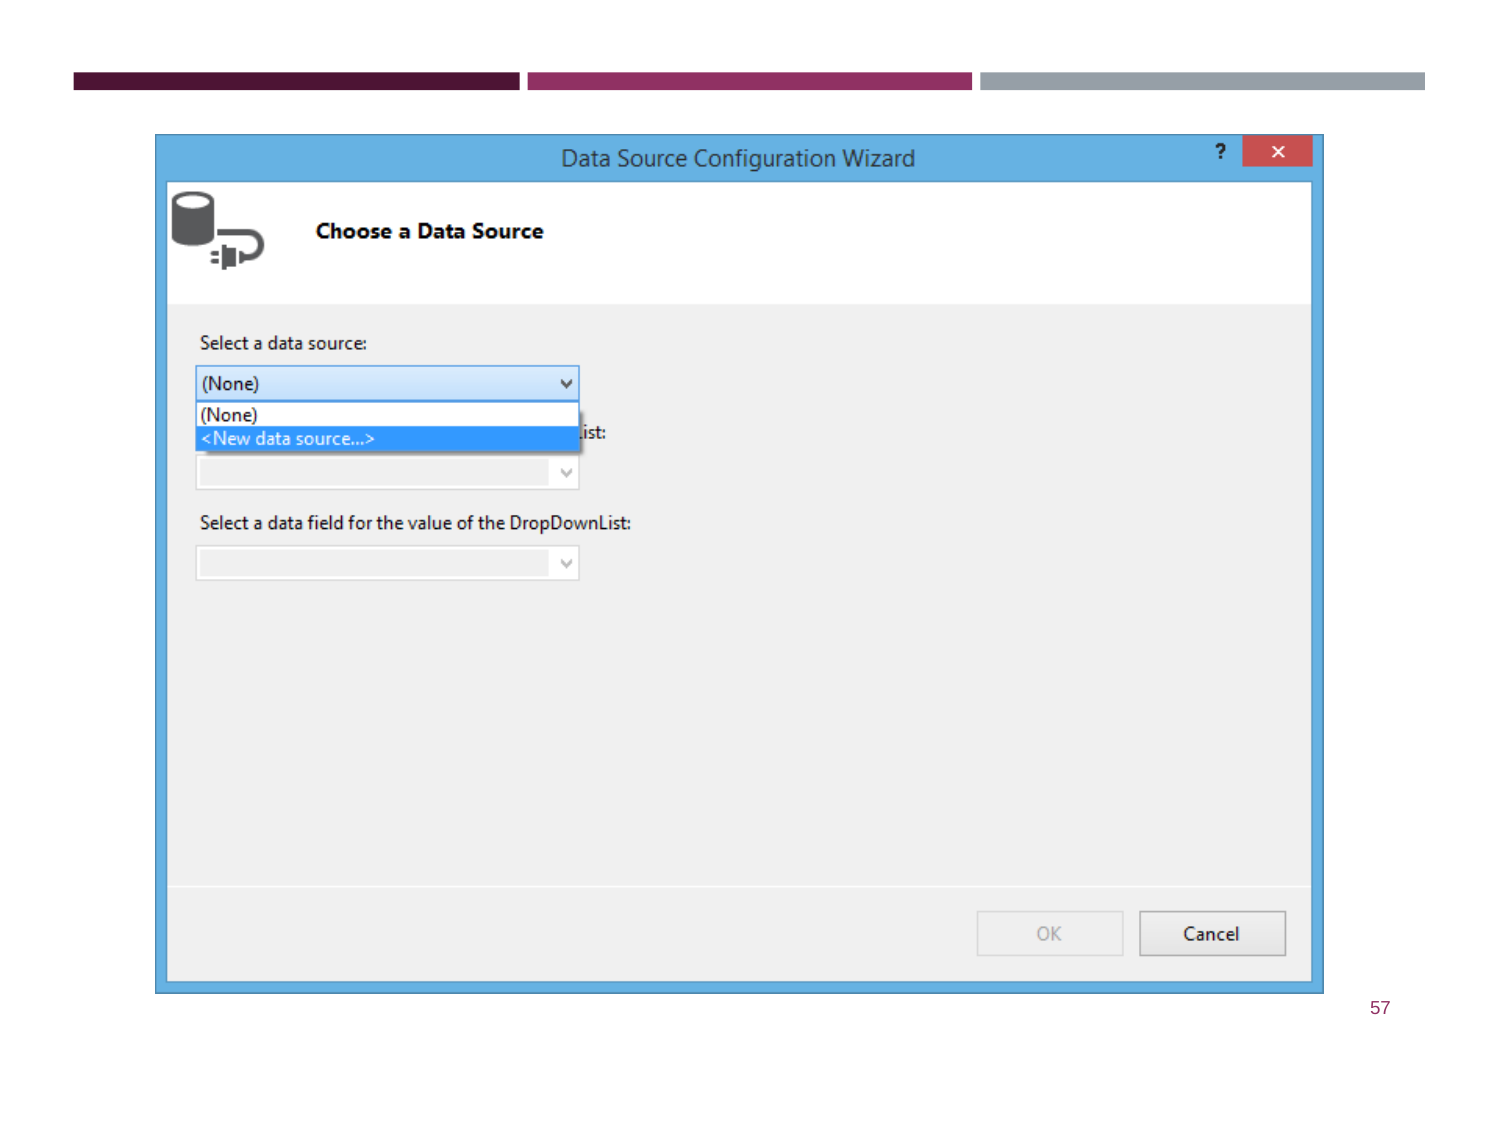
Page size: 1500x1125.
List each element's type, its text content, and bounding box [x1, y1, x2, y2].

slide_number ‹#› [1279, 977, 1406, 1037]
picture [154, 133, 1324, 994]
